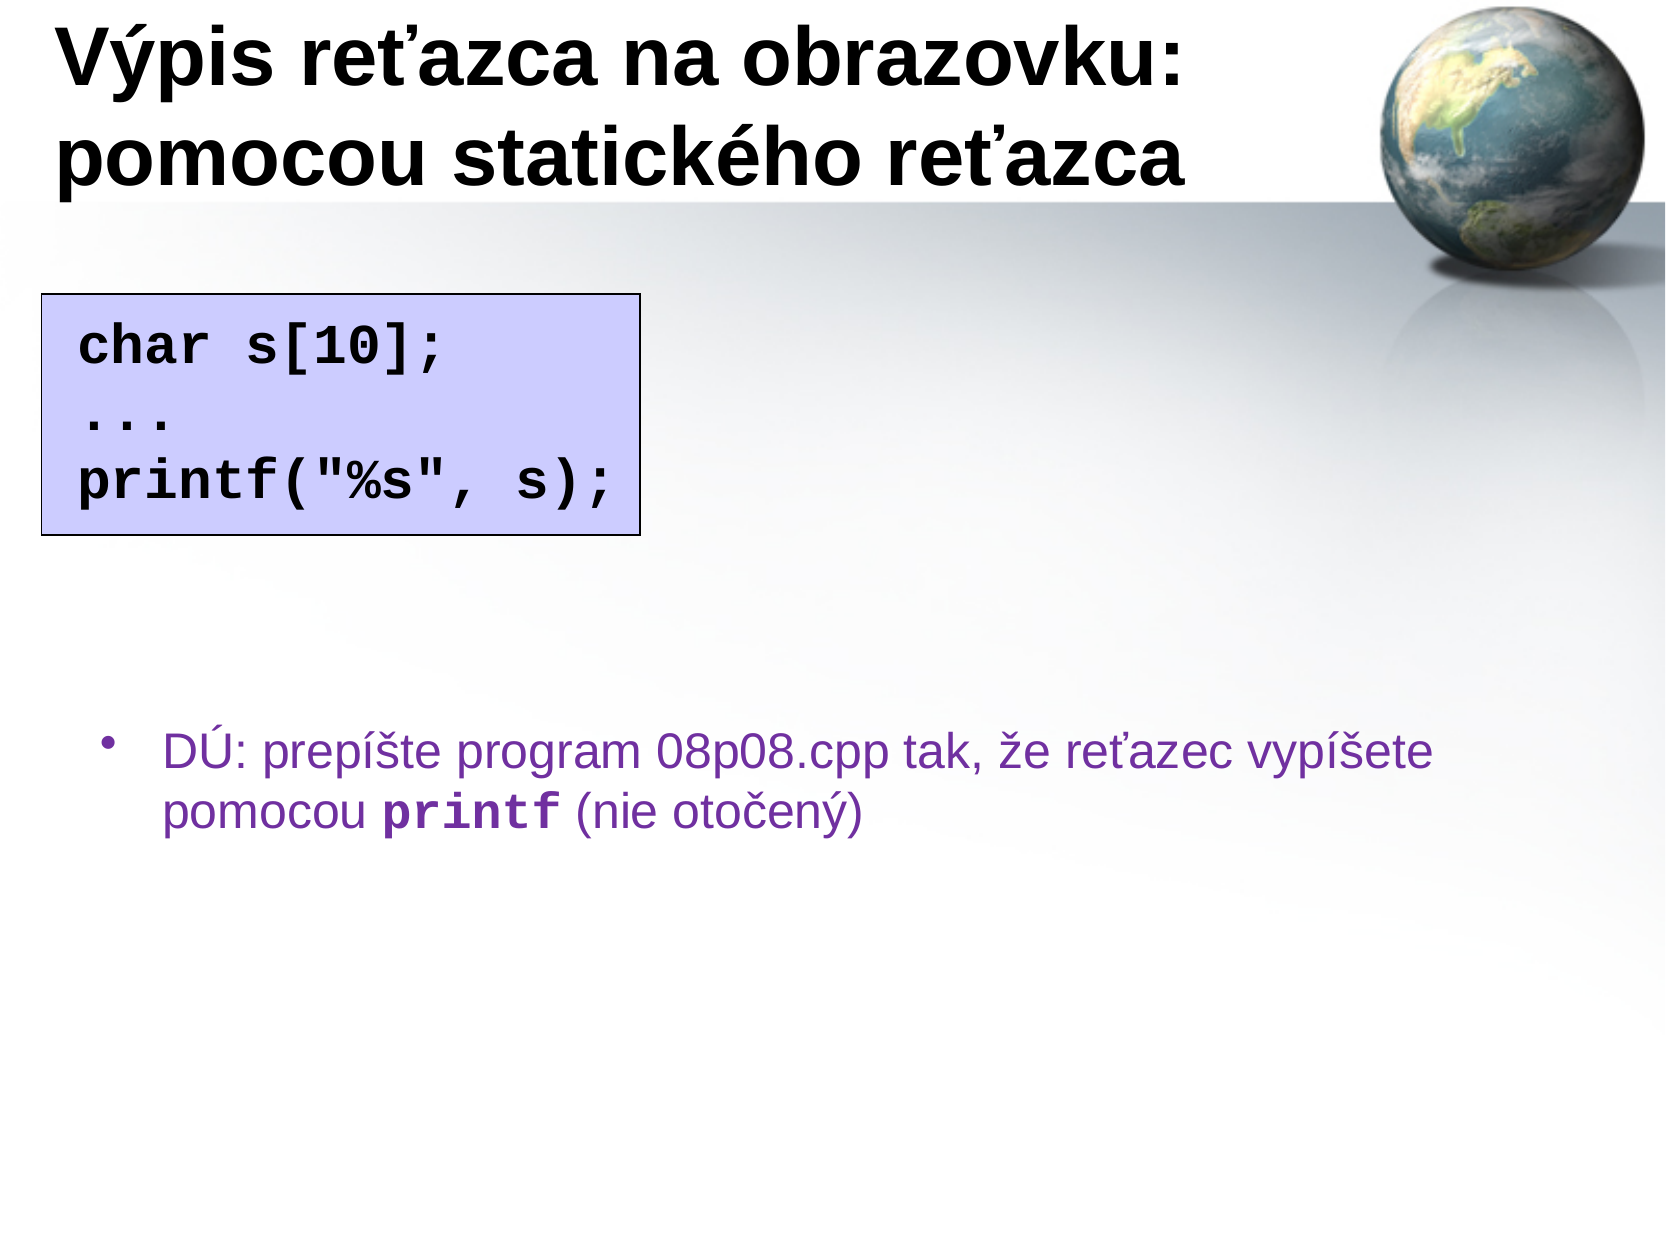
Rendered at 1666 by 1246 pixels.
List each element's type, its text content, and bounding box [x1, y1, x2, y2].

text_box char s[10]; ... printf("%s", s); [60, 298, 634, 518]
picture [0, 0, 1666, 1246]
text_box [41, 293, 640, 535]
title Výpis reťazca na obrazovku: pomocou statického reťazca [37, 24, 1375, 179]
text_box DÚ: prepíšte program 08p08.cpp tak, že reťazec vypíšete pomocou printf (nie otočený) [83, 710, 1533, 1126]
